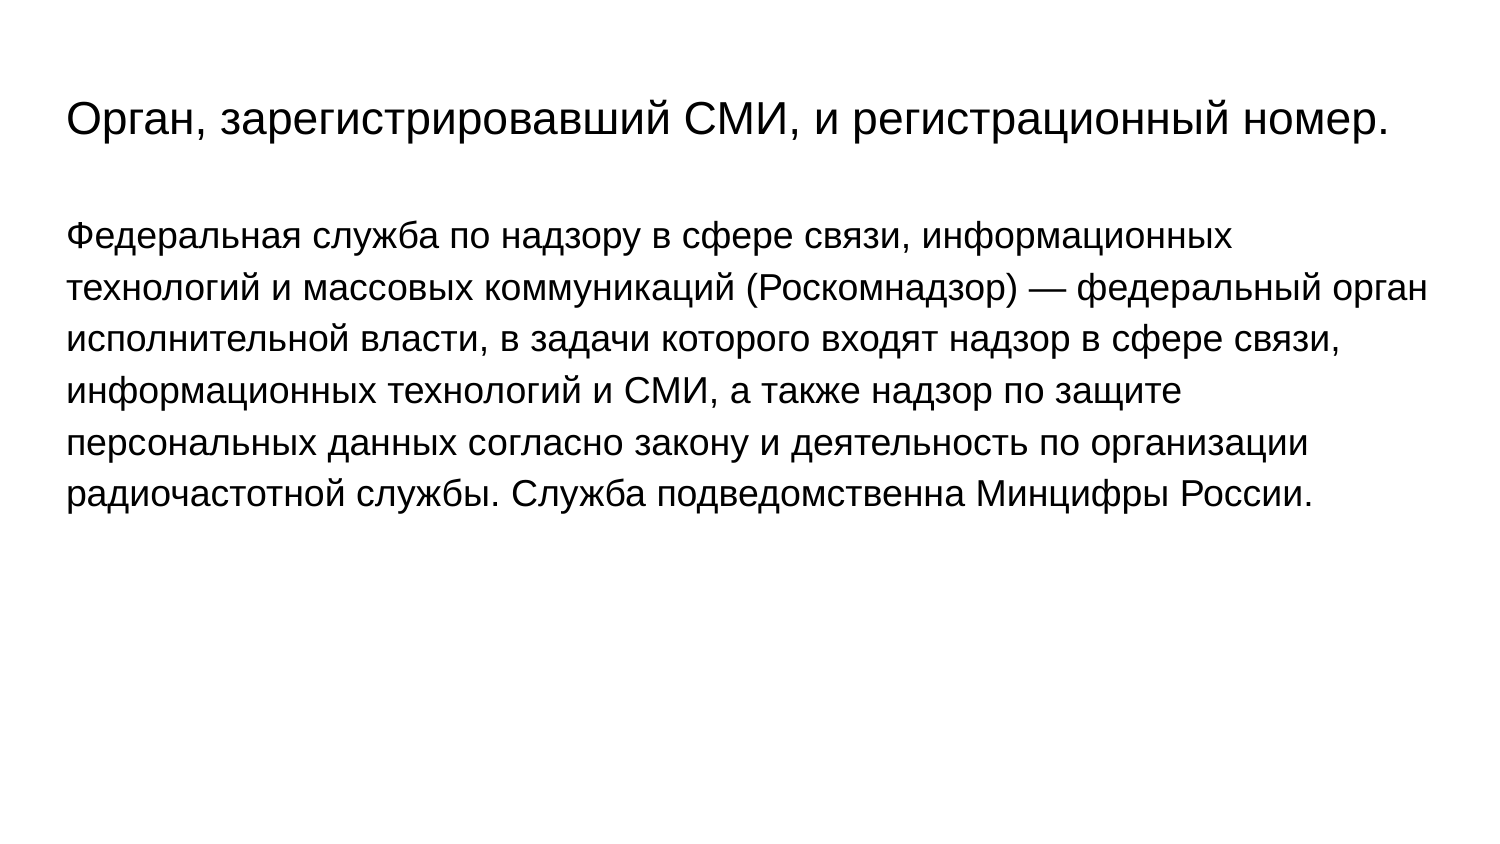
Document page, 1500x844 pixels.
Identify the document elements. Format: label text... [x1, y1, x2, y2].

list Федеральная служба по надзору в сфере связи, информационных технологий и массовых коммуникаций (Роскомнадзор) — федеральный орган исполнительной власти, в задачи которого входят надзор в сфере связи, информационных технологий и СМИ, а также надзор по защите персональных данных согласно закону и деятельность по организации радиочастотной службы. Служба подведомственна Минцифры России. [51, 189, 1449, 750]
title Орган, зарегистрировавший СМИ, и регистрационный номер. [51, 72, 1449, 167]
